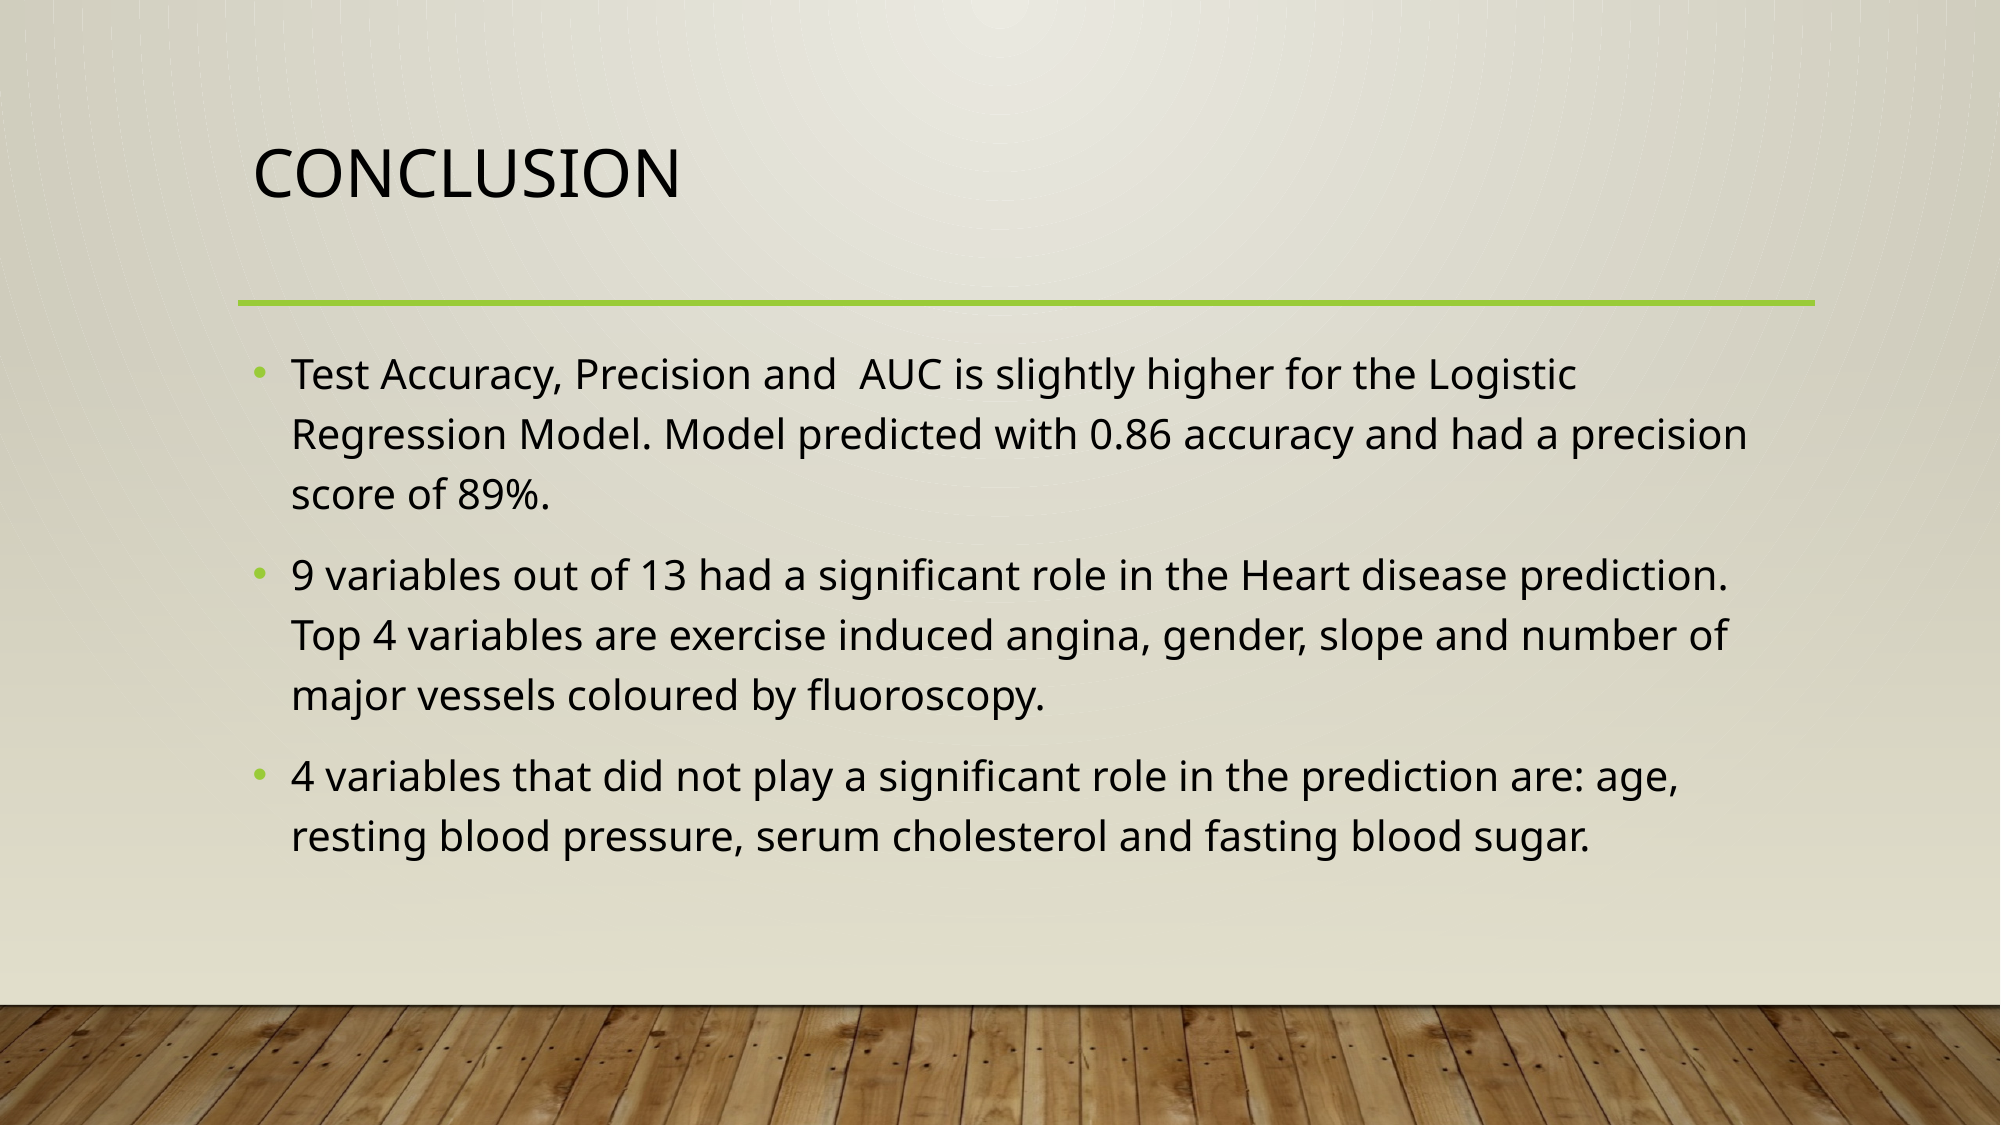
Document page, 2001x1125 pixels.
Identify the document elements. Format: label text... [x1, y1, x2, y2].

title Conclusion [237, 132, 1814, 306]
picture [0, 1005, 2000, 1125]
list Test Accuracy, Precision and AUC is slightly higher for the Logistic Regression Model. Model predicted with 0.86 accuracy and had a precision score of 89%. 9 variables out of 13 had a significant role in the Heart disease prediction. Top 4 variables are exercise induced angina, gender, slope and number of major vessels coloured by fluoroscopy. 4 variables that did not play a significant role in the prediction are: age, resting blood pressure, serum cholesterol and fasting blood sugar. [237, 329, 1814, 896]
